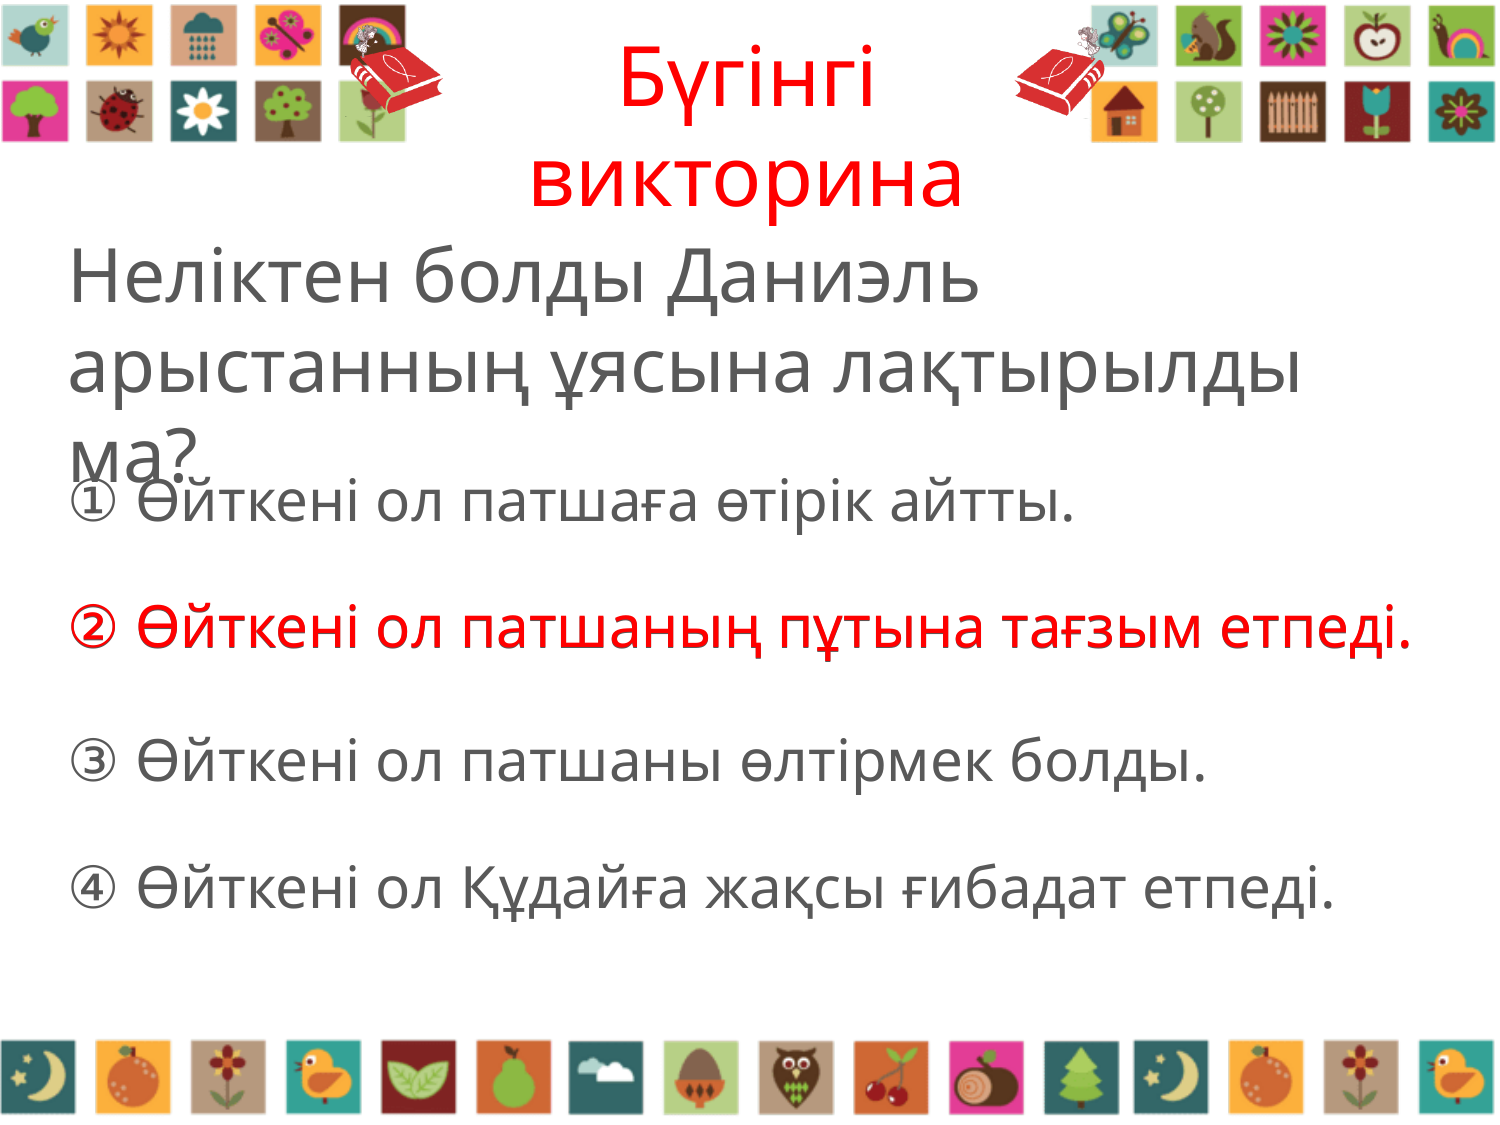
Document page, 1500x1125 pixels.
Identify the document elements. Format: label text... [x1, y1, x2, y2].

text_box Бүгінгі викторина [414, 16, 1080, 219]
text_box ③ Өйткені ол патшаны өлтірмек болды. [53, 716, 1483, 801]
picture [982, 3, 1500, 150]
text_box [0, 1028, 1500, 1118]
text_box ① Өйткені ол патшаға өтірік айтты. [53, 456, 1436, 541]
text_box Неліктен болды Даниэль арыстанның ұясына лақтырылды ма? [53, 219, 1436, 456]
text_box ② Өйткені ол патшаның пұтына тағзым етпеді. [53, 581, 1483, 667]
text_box ④ Өйткені ол Құдайға жақсы ғибадат етпеді. [53, 842, 1483, 928]
picture [0, 3, 475, 150]
